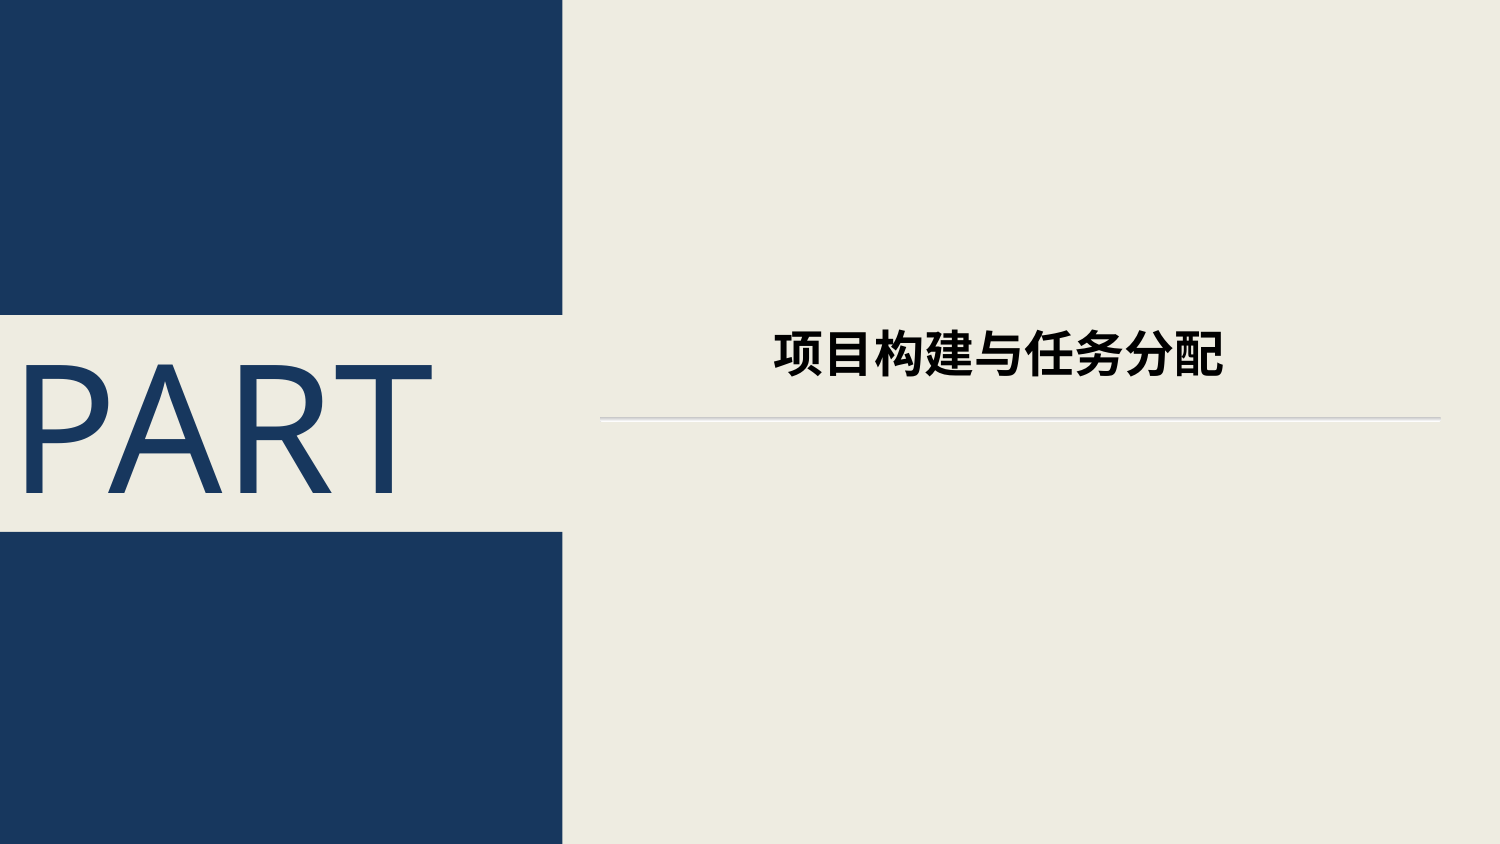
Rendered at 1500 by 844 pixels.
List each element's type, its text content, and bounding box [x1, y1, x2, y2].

text_box PART 01 [0, 309, 625, 751]
text_box [625, 414, 759, 424]
text_box [1241, 414, 1444, 424]
text_box [0, 530, 565, 844]
text_box 项目构建与任务分配 [759, 314, 1241, 450]
text_box [0, 0, 565, 317]
